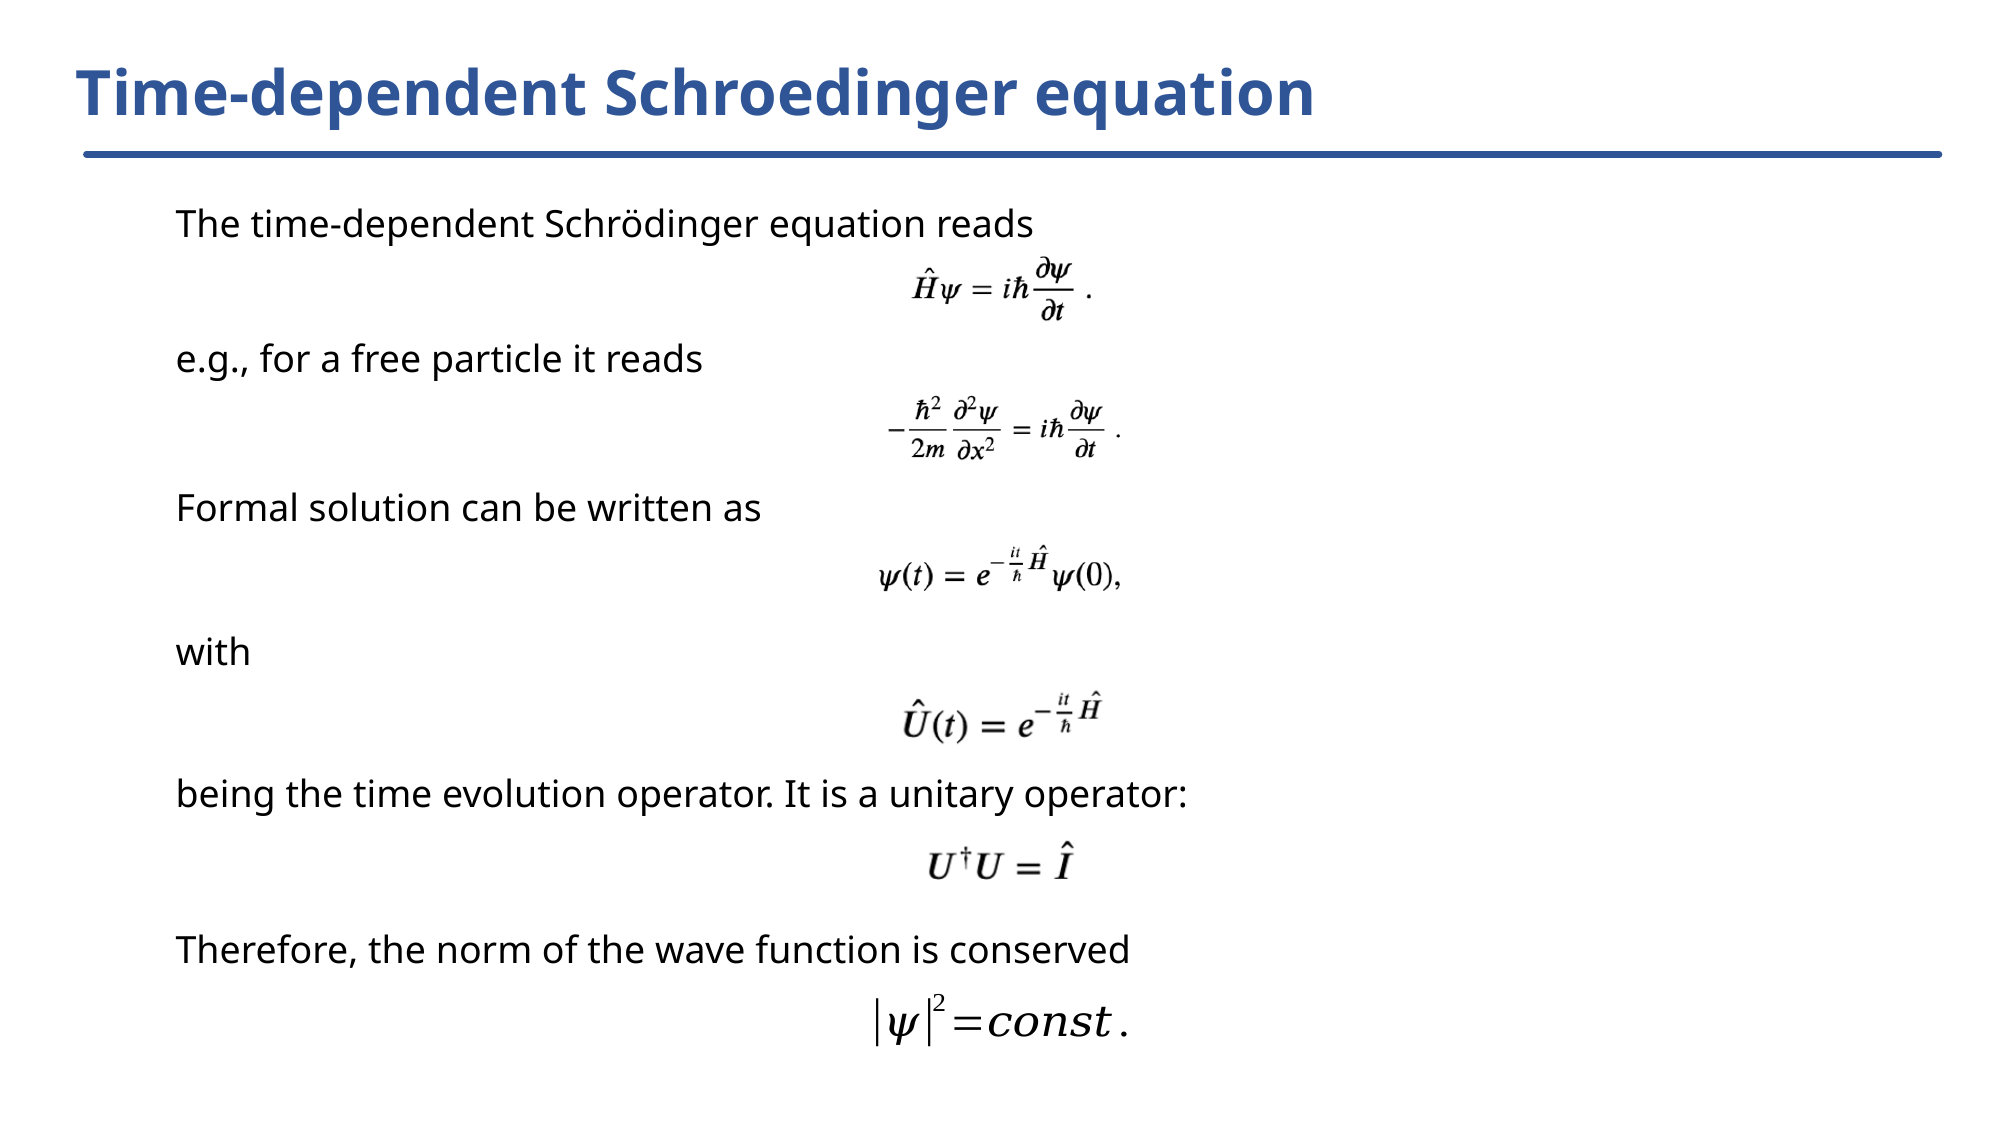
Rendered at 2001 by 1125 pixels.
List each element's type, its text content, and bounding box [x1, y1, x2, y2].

picture [892, 680, 1110, 760]
picture [865, 386, 1135, 477]
text_box e.g., for a free particle it reads [160, 327, 1162, 388]
text_box Therefore, the norm of the wave function is conserved [160, 918, 1328, 979]
picture [898, 251, 1102, 328]
text_box The time-dependent Schrödinger equation reads [160, 193, 1162, 253]
title Time-dependent Schroedinger equation [60, 0, 1940, 192]
text_box Formal solution can be written as [160, 476, 1162, 536]
picture [920, 825, 1080, 899]
picture [863, 540, 1137, 608]
text_box being the time evolution operator. It is a unitary operator: [160, 762, 1334, 822]
text_box with [160, 620, 1162, 680]
